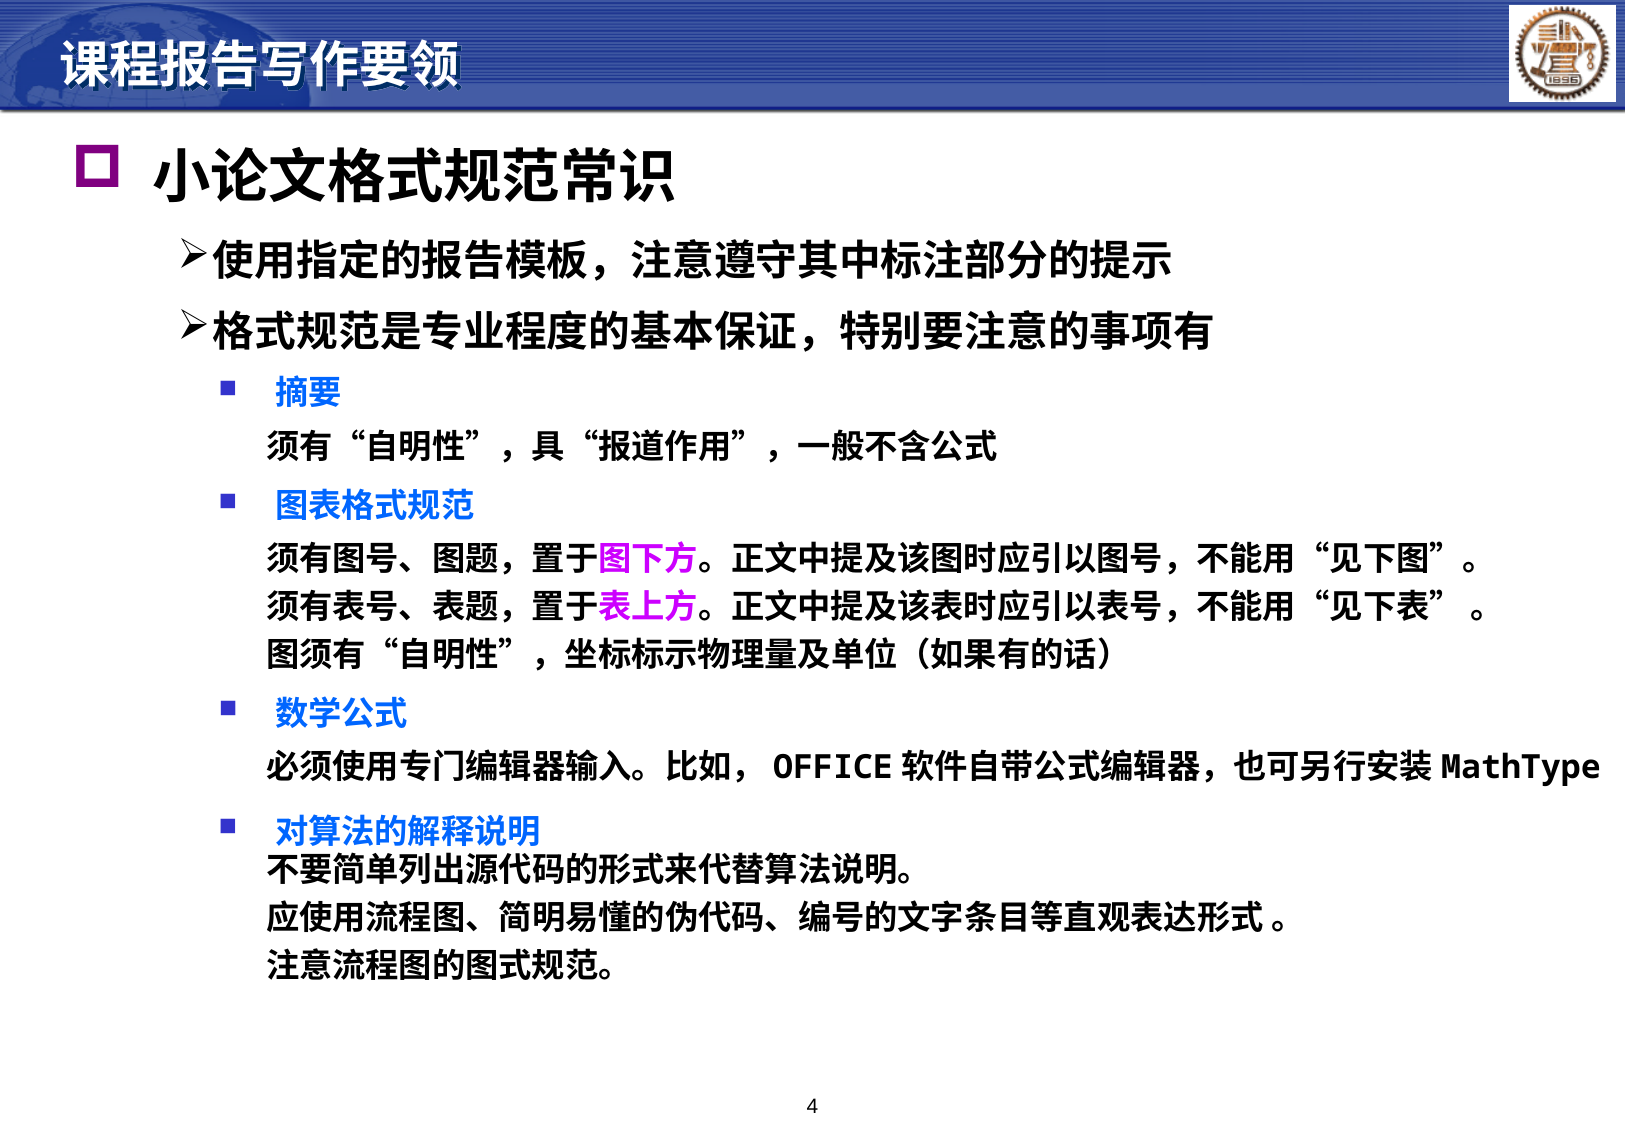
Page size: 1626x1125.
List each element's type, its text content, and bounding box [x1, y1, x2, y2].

text_box 对算法的解释说明 [203, 807, 1581, 852]
text_box 摘要 [203, 369, 1581, 414]
text_box 须有图号、图题，置于图下方。正文中提及该图时应引以图号，不能用“见下图”。 须有表号、表题，置于表上方。正文中提及该表时应引以表号，不能用“见下表” 。 图须有“自明性”，坐标标示物理量及单位（如果有的话） [251, 535, 1533, 676]
text_box 使用指定的报告模板，注意遵守其中标注部分的提示 [162, 231, 1539, 286]
text_box 课程报告写作要领 [44, 24, 1426, 100]
text_box 须有“自明性”，具“报道作用”，一般不含公式 [251, 423, 1533, 467]
footer 4 [555, 1087, 1070, 1125]
picture [0, 0, 1625, 120]
text_box 数学公式 [204, 690, 1581, 734]
text_box 必须使用专门编辑器输入。比如，OFFICE软件自带公式编辑器，也可另行安装MathType [251, 743, 1625, 787]
text_box 不要简单列出源代码的形式来代替算法说明。 应使用流程图、简明易懂的伪代码、编号的文字条目等直观表达形式 。 注意流程图的图式规范。 [251, 846, 1533, 986]
text_box 小论文格式规范常识 [56, 137, 1221, 211]
text_box 格式规范是专业程度的基本保证，特别要注意的事项有 [162, 302, 1539, 357]
text_box 图表格式规范 [203, 482, 1581, 526]
